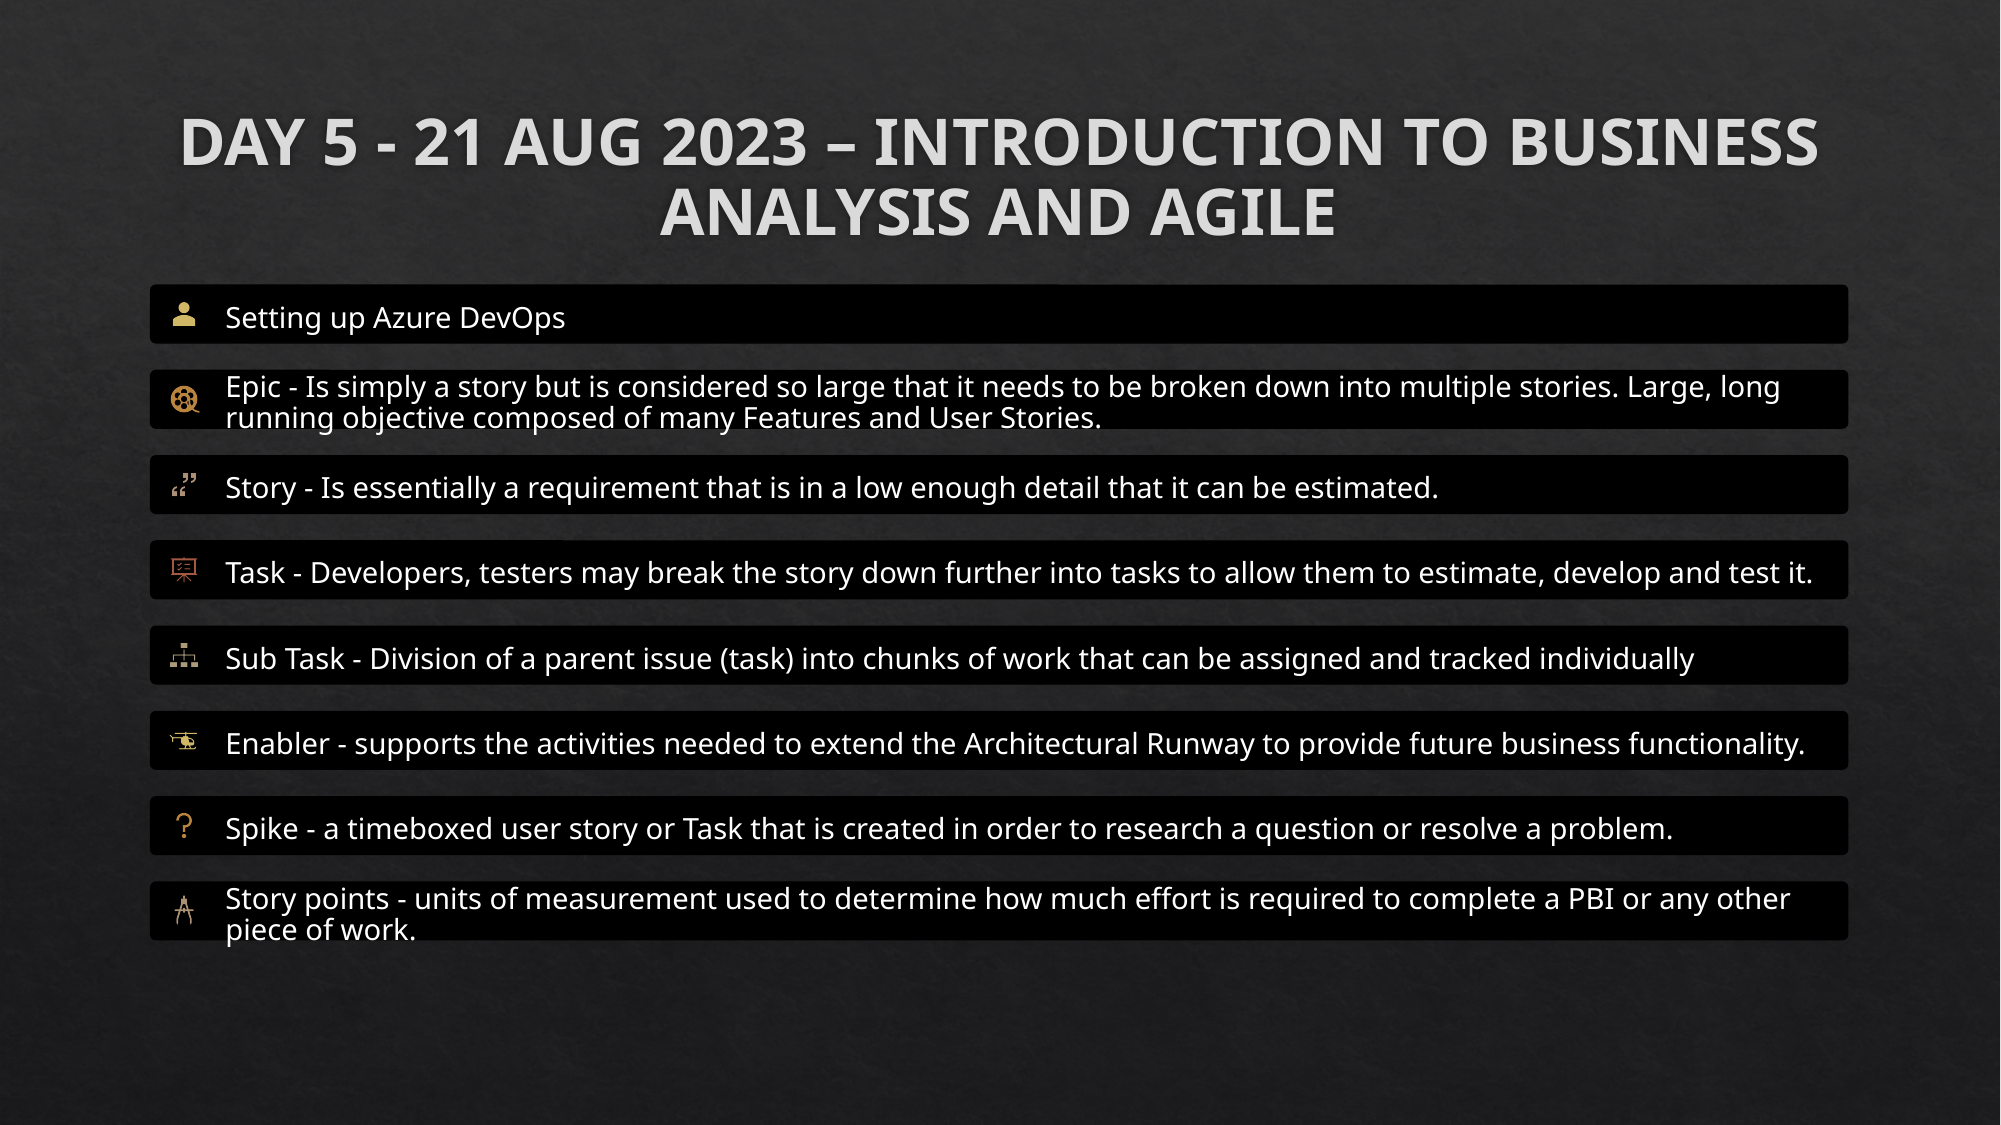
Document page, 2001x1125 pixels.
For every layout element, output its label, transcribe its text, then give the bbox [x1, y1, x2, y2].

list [149, 283, 1849, 951]
title DAY 5 - 21 AUG 2023 – INTRODUCTION TO BUSINESS ANALYSIS AND AGILE [149, 99, 1849, 260]
